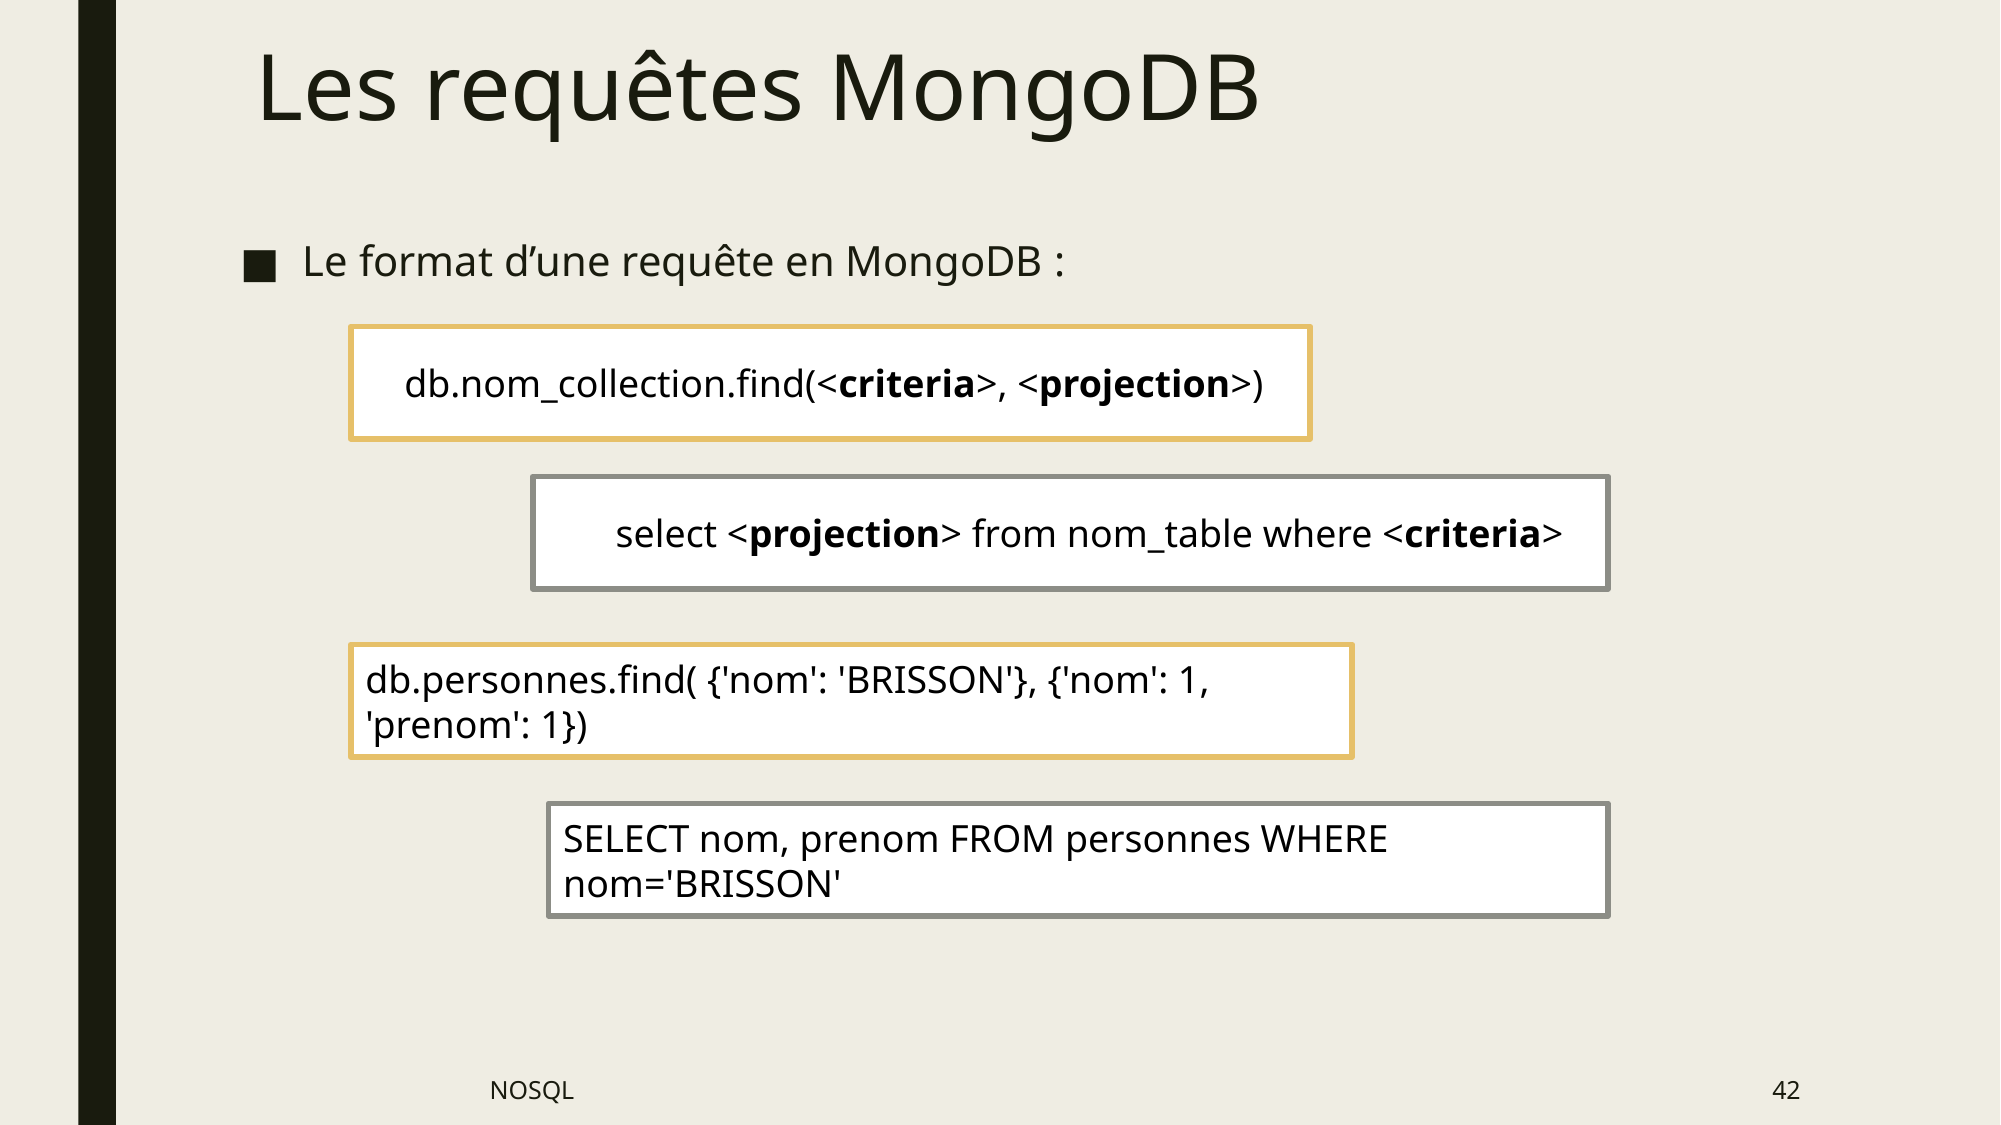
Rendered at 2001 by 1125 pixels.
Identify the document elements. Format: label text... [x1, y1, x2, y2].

text_box SELECT nom, prenom FROM personnes WHERE nom='BRISSON' [546, 801, 1611, 919]
slide_number 42 [1553, 1058, 1816, 1125]
footer NOSQL [474, 1058, 1505, 1125]
text_box db.nom_collection.find(<criteria>, <projection>) [348, 324, 1313, 442]
title Les requêtes MongoDB [240, 35, 1816, 195]
text_box select <projection> from nom_table where <criteria> [530, 474, 1611, 592]
list Le format d’une requête en MongoDB : [225, 231, 1800, 963]
text_box db.personnes.find( {'nom': 'BRISSON'}, {'nom': 1, 'prenom': 1}) [348, 642, 1355, 760]
